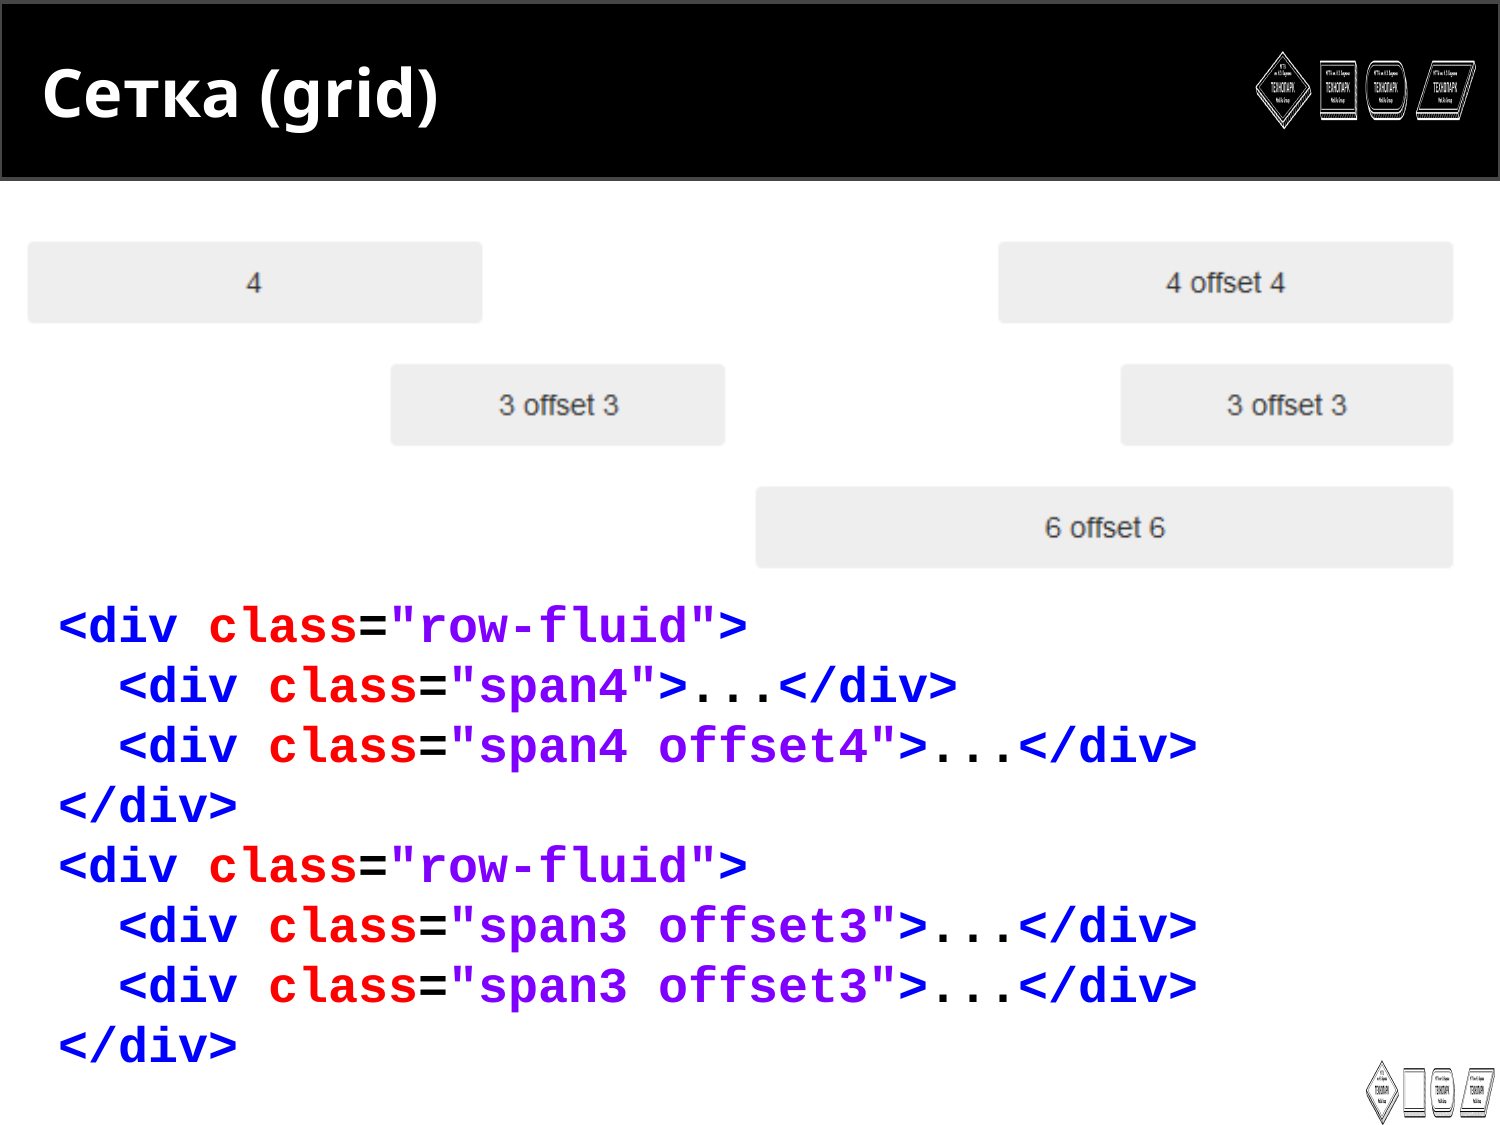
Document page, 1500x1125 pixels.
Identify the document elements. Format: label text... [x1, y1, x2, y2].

picture [1366, 1060, 1495, 1125]
text_box <div class="row-fluid"> <div class="span4">...</div> <div class="span4 offset4">...</div> </div> <div class="row-fluid"> <div class="span3 offset3">...</div> <div class="span3 offset3">...</div> </div> [43, 593, 1460, 1063]
picture [1250, 19, 1492, 161]
text_box Сетка (grid) [26, 15, 1250, 166]
picture [18, 234, 1470, 584]
